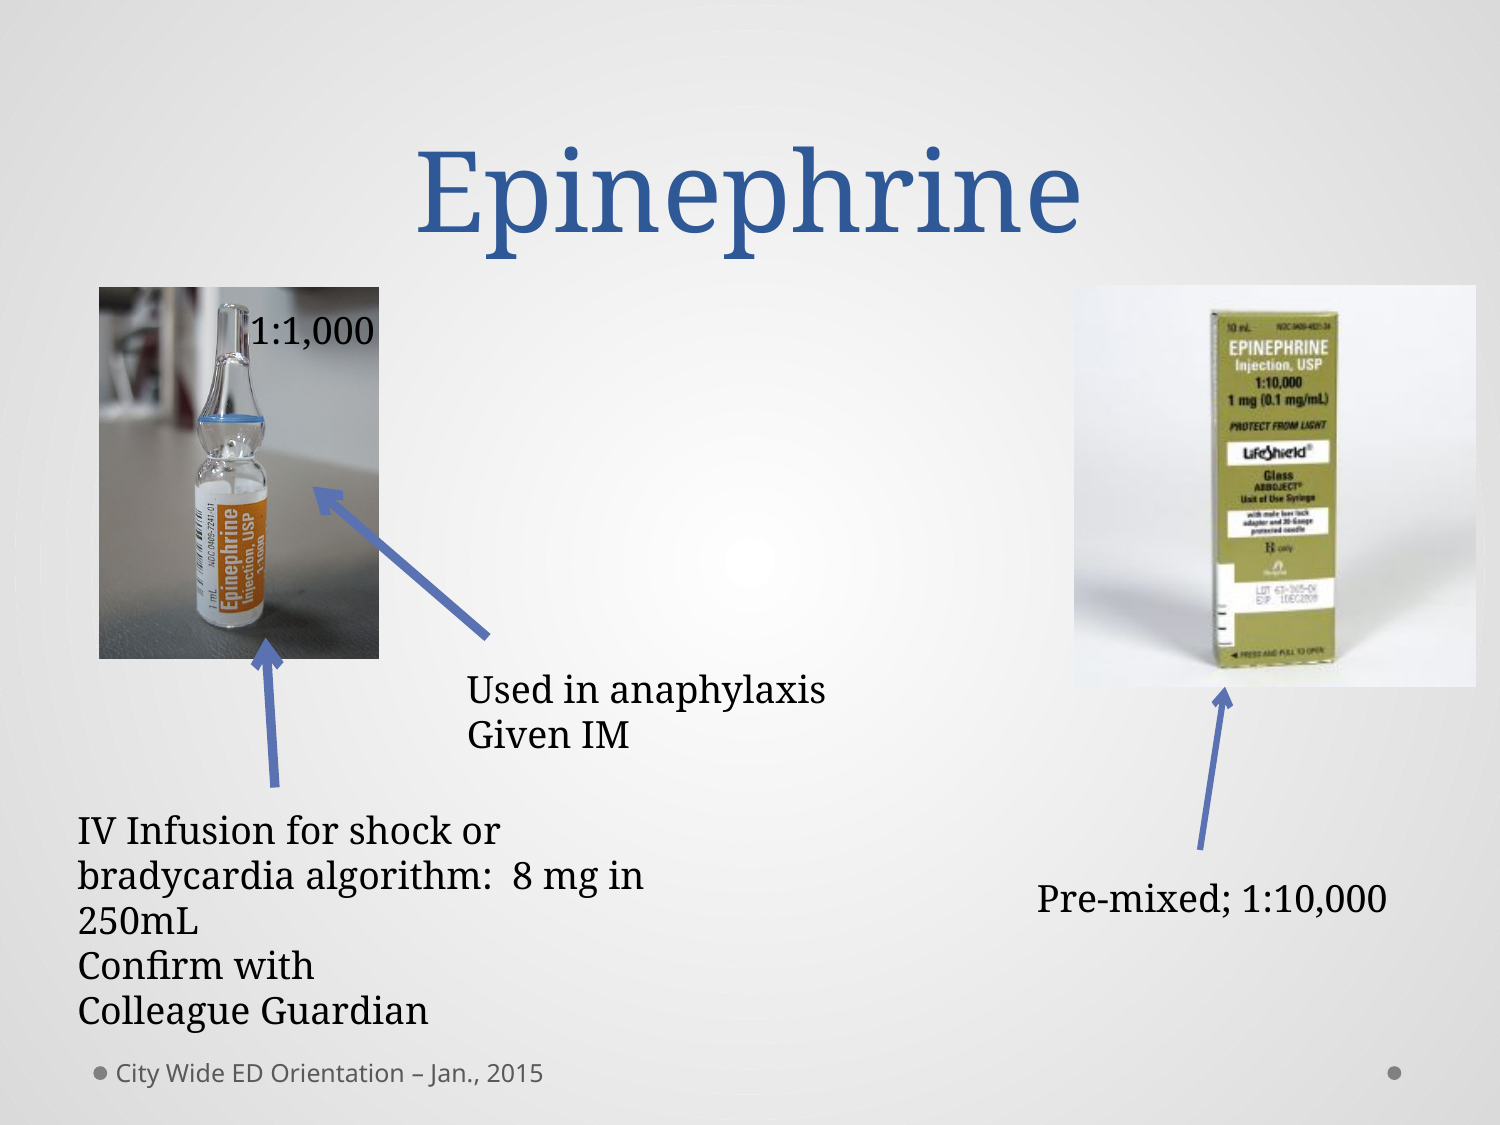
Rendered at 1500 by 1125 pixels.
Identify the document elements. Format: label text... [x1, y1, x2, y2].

text_box IV Infusion for shock or bradycardia algorithm: 8 mg in 250mL Confirm with Colleague Guardian [62, 799, 700, 1040]
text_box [265, 637, 276, 788]
title Epinephrine [75, 0, 1425, 263]
picture [1074, 285, 1476, 687]
text_box Used in anaphylaxis Given IM [452, 658, 842, 763]
picture [99, 287, 379, 659]
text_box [1199, 686, 1226, 851]
text_box Pre-mixed; 1:10,000 [1022, 868, 1403, 973]
footer City Wide ED Orientation – Jan., 2015 [108, 1042, 625, 1103]
text_box 1:1,000 [382, 299, 390, 360]
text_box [312, 486, 488, 638]
